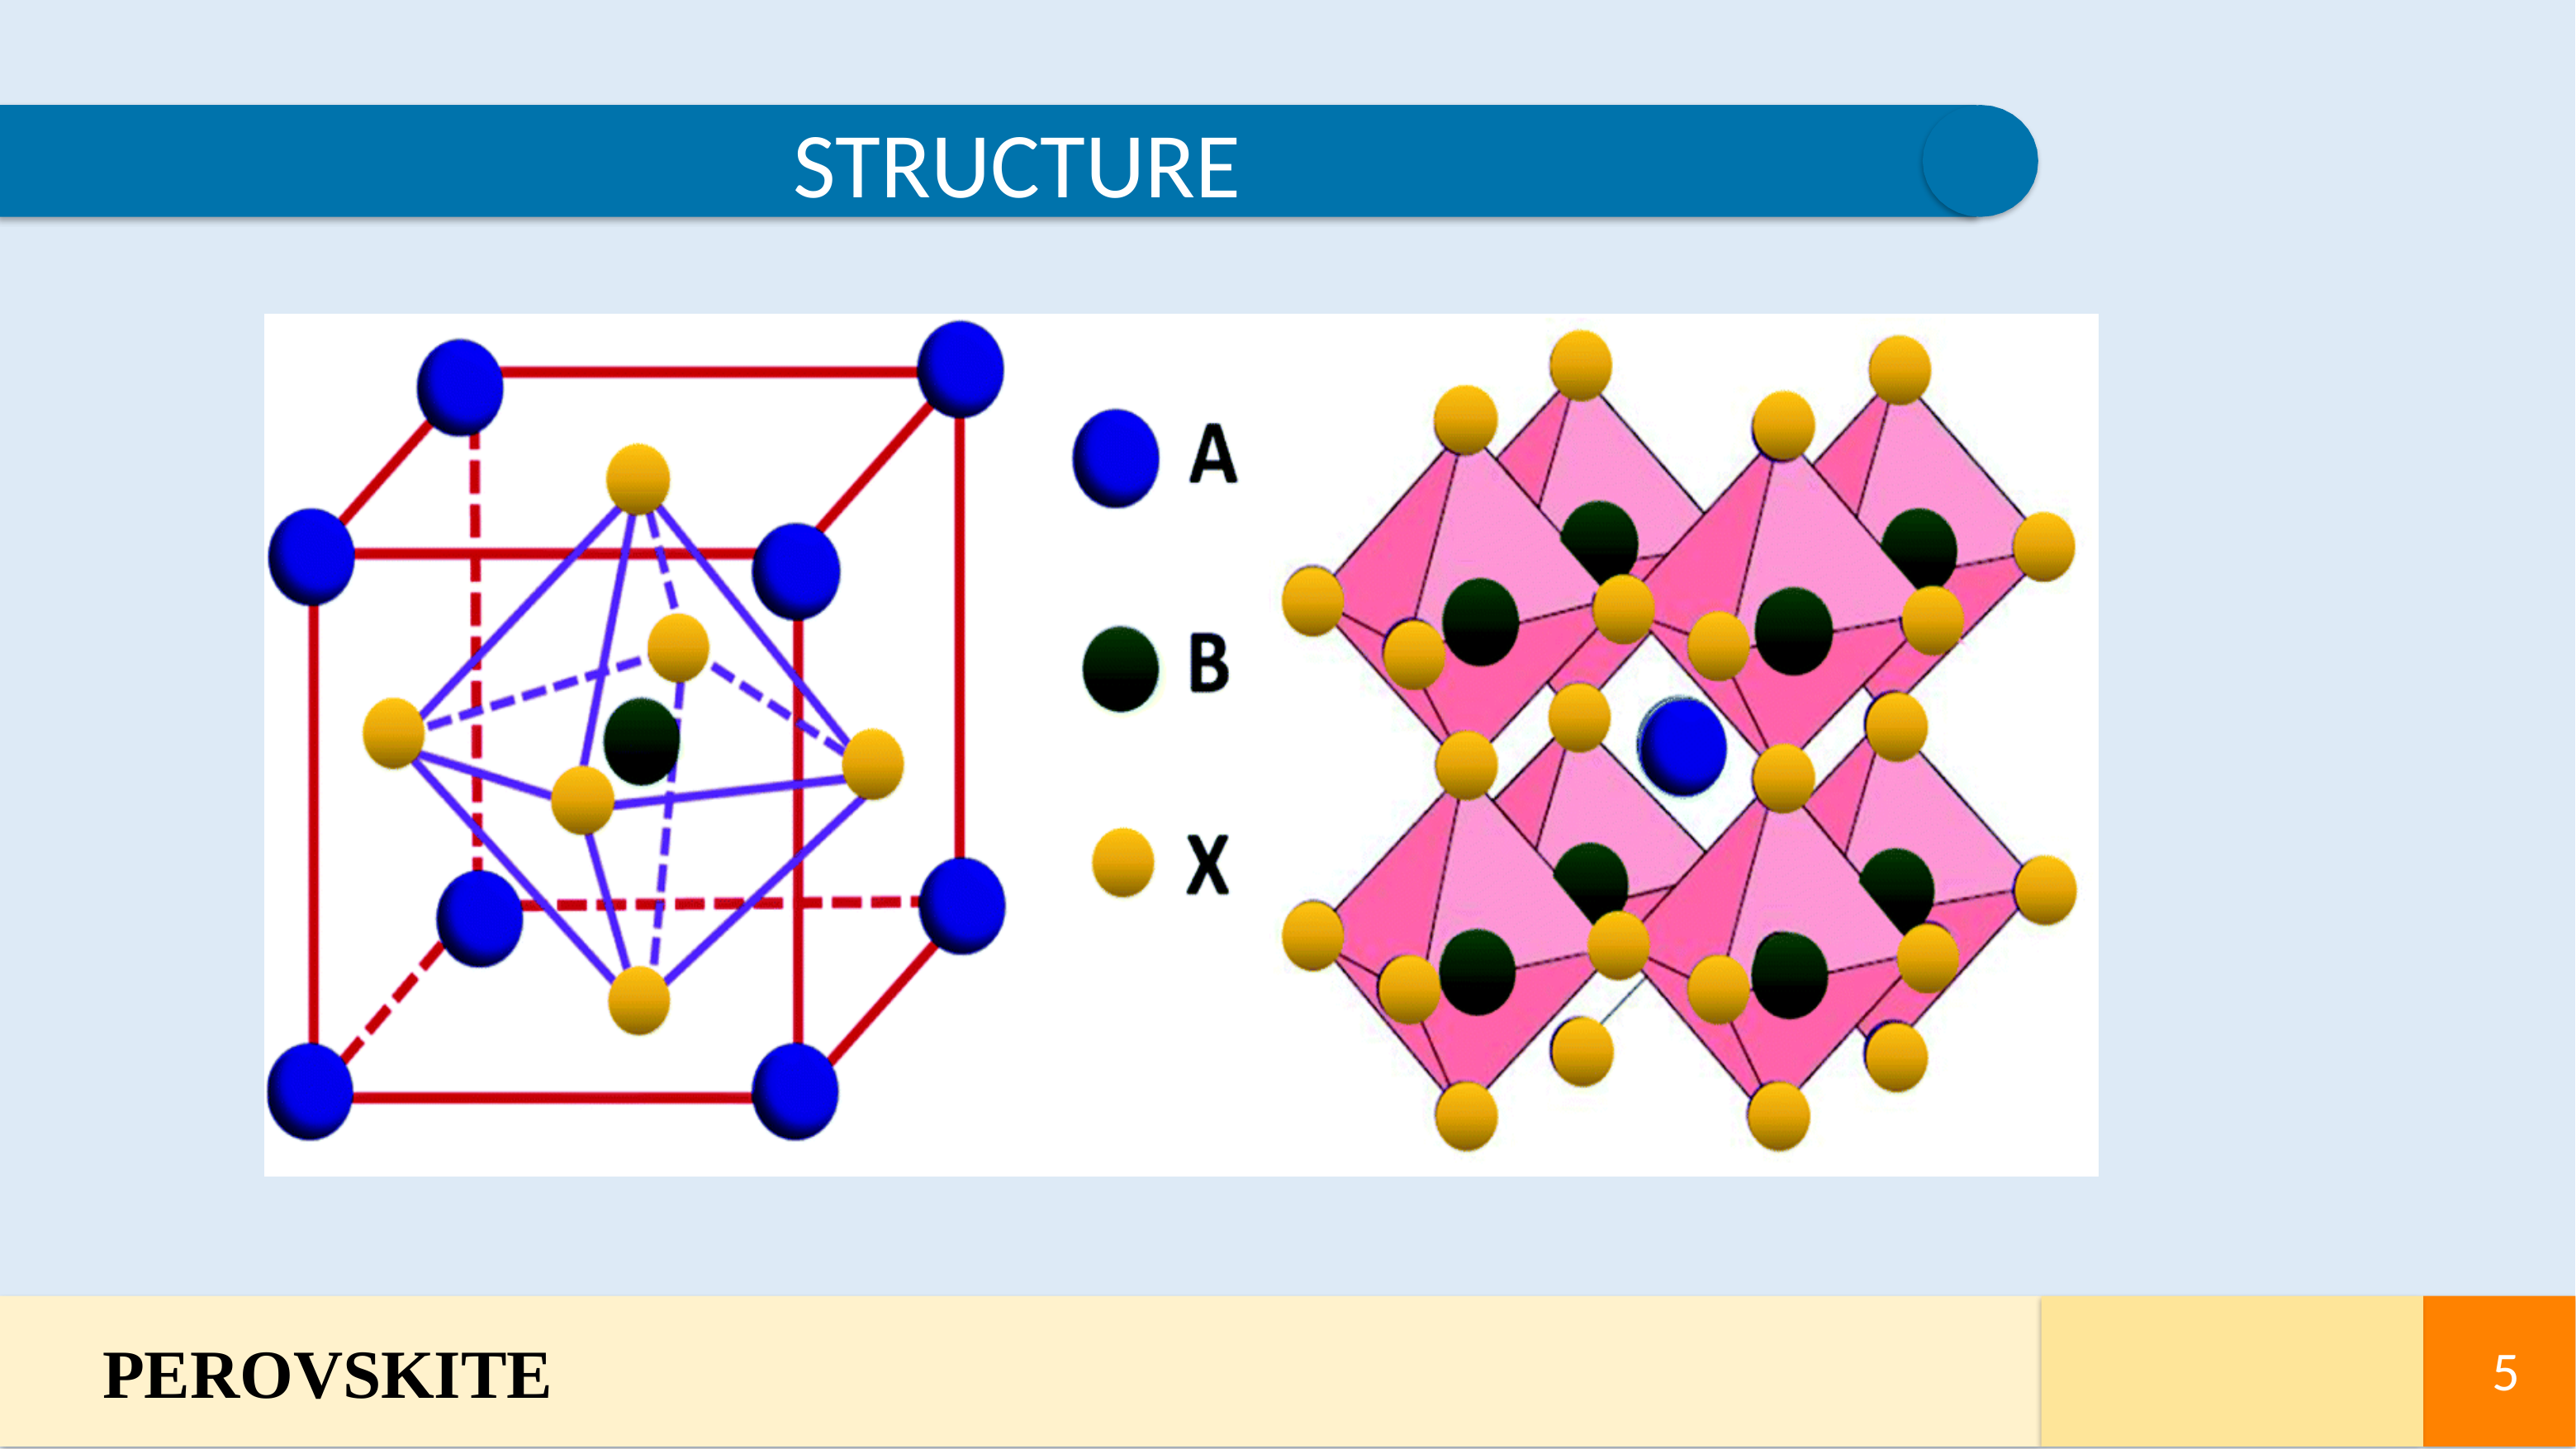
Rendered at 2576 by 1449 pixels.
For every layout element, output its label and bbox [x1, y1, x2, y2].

text_box [0, 1295, 2576, 1447]
picture [264, 313, 2099, 1177]
text_box [0, 104, 2039, 218]
